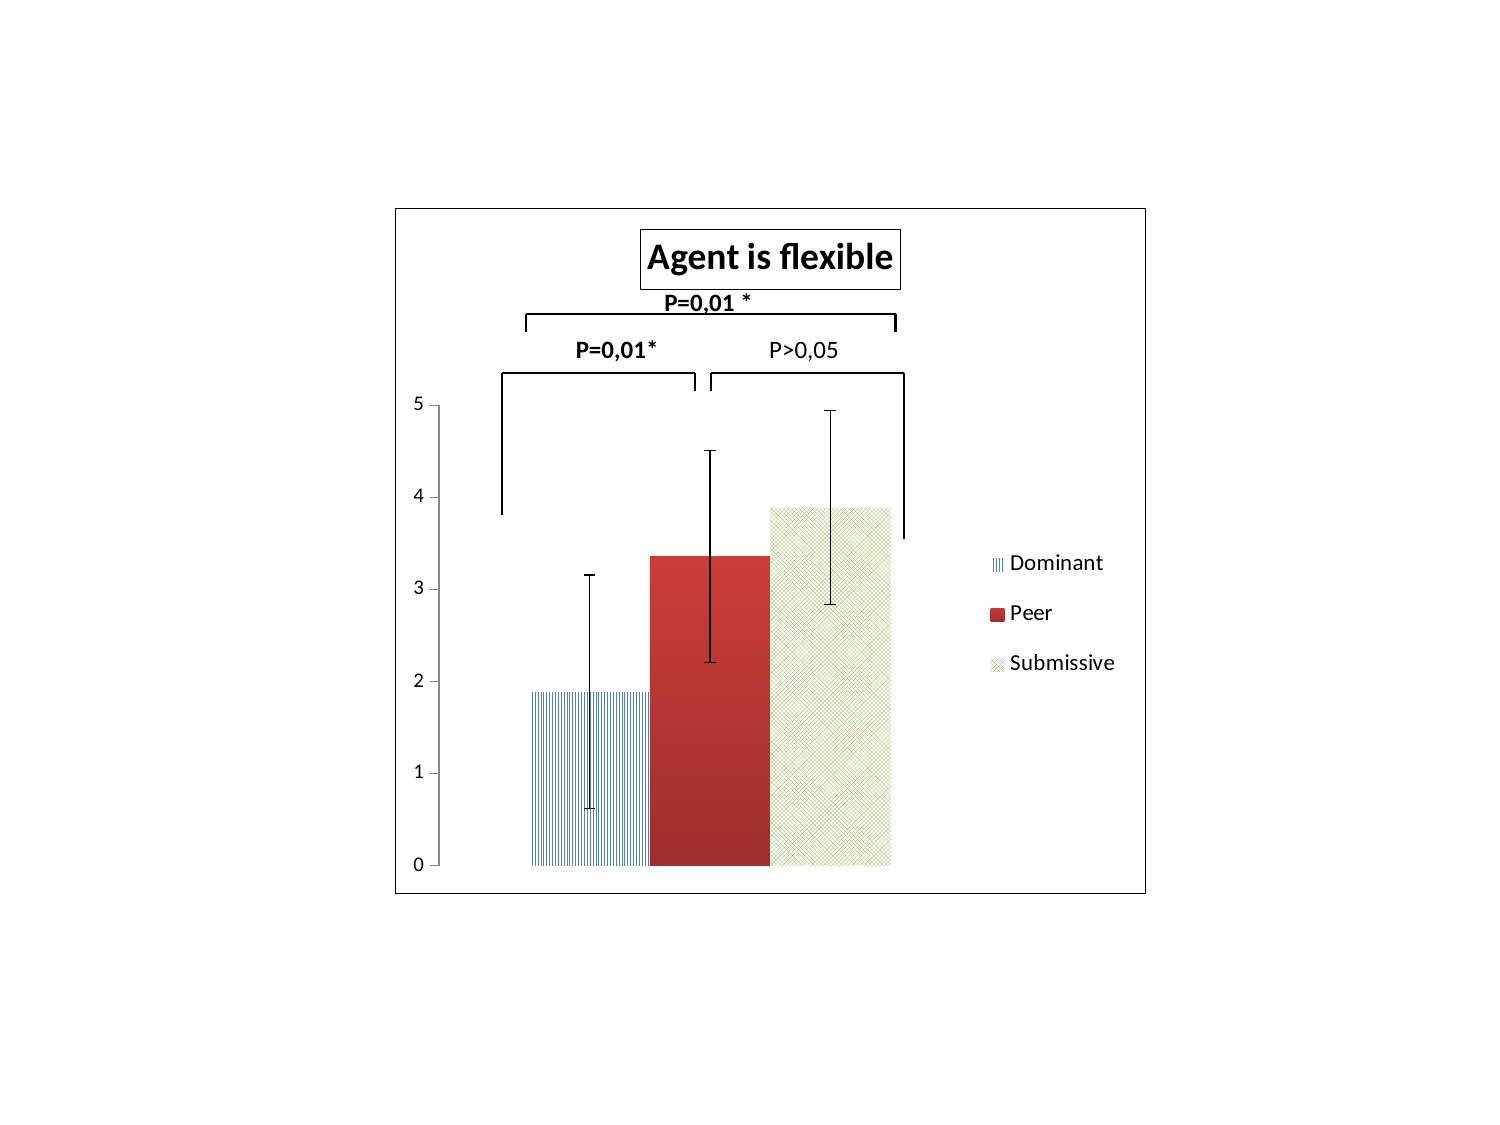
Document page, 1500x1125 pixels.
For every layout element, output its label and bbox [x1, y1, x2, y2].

chart [395, 207, 1146, 894]
text_box [501, 314, 904, 540]
